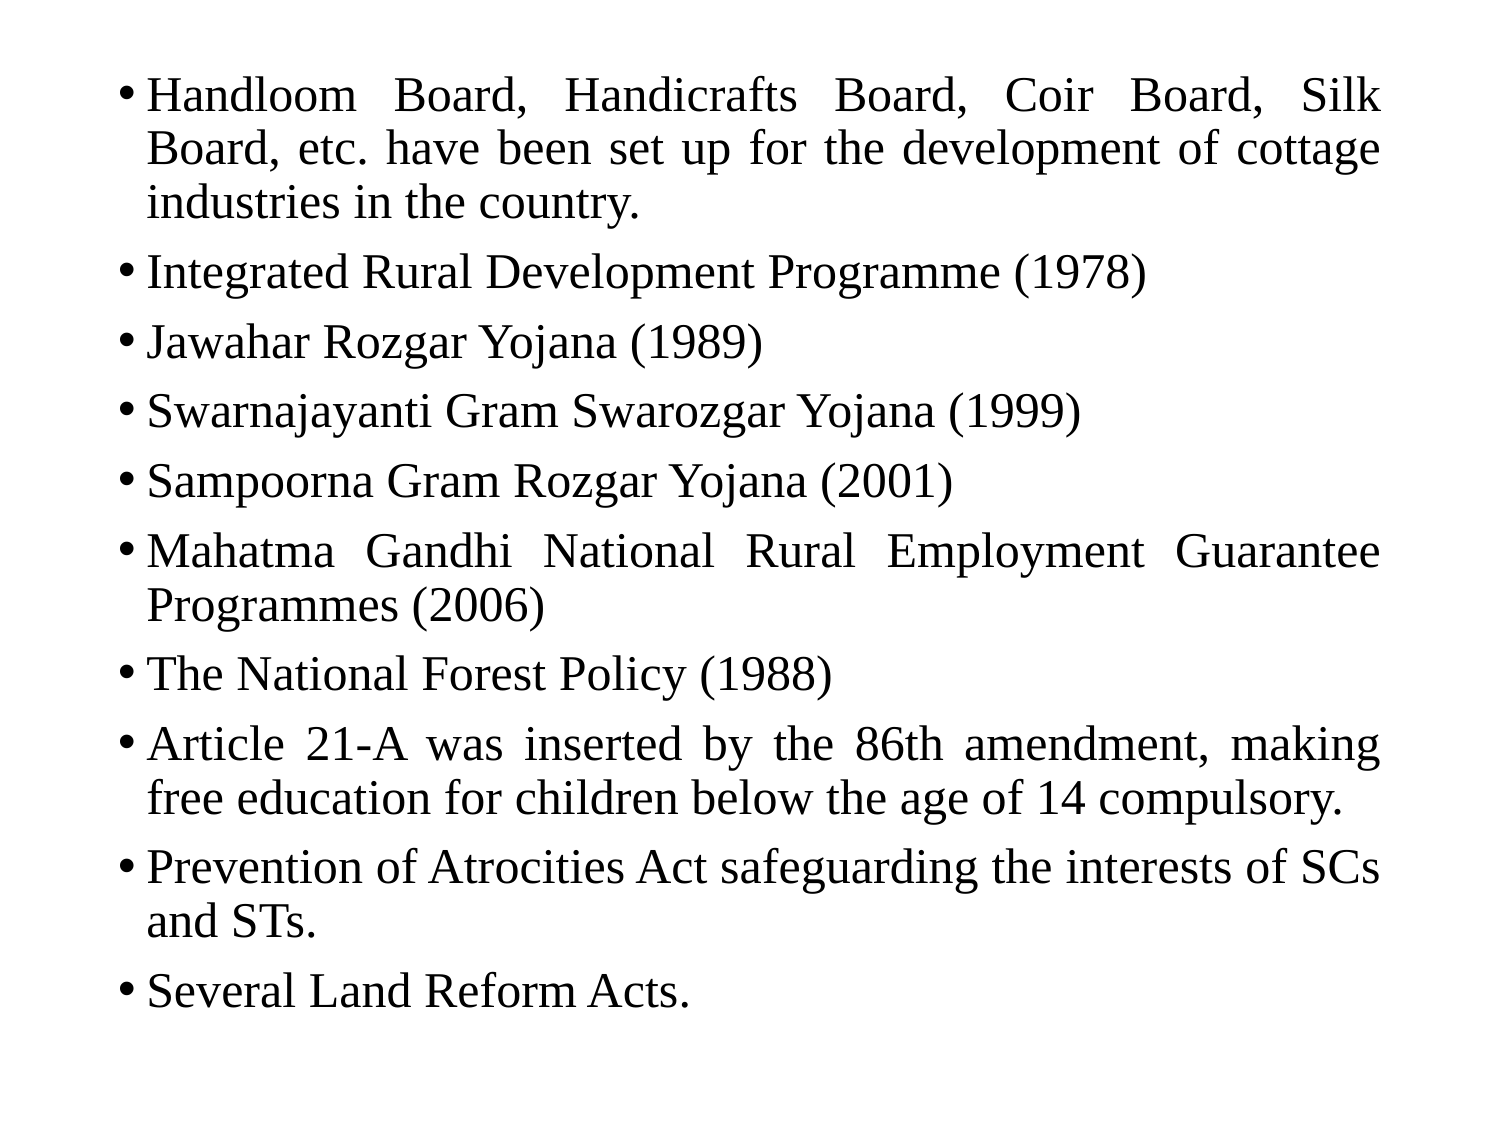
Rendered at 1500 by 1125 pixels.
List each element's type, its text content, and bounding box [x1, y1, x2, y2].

list Handloom Board, Handicrafts Board, Coir Board, Silk Board, etc. have been set up for the development of cottage industries in the country. Integrated Rural Development Programme (1978) Jawahar Rozgar Yojana (1989) Swarnajayanti Gram Swarozgar Yojana (1999) Sampoorna Gram Rozgar Yojana (2001) Mahatma Gandhi National Rural Employment Guarantee Programmes (2006) The National Forest Policy (1988) Article 21-A was inserted by the 86th amendment, making free education for children below the age of 14 compulsory. Prevention of Atrocities Act safeguarding the interests of SCs and STs. Several Land Reform Acts. [103, 60, 1397, 775]
